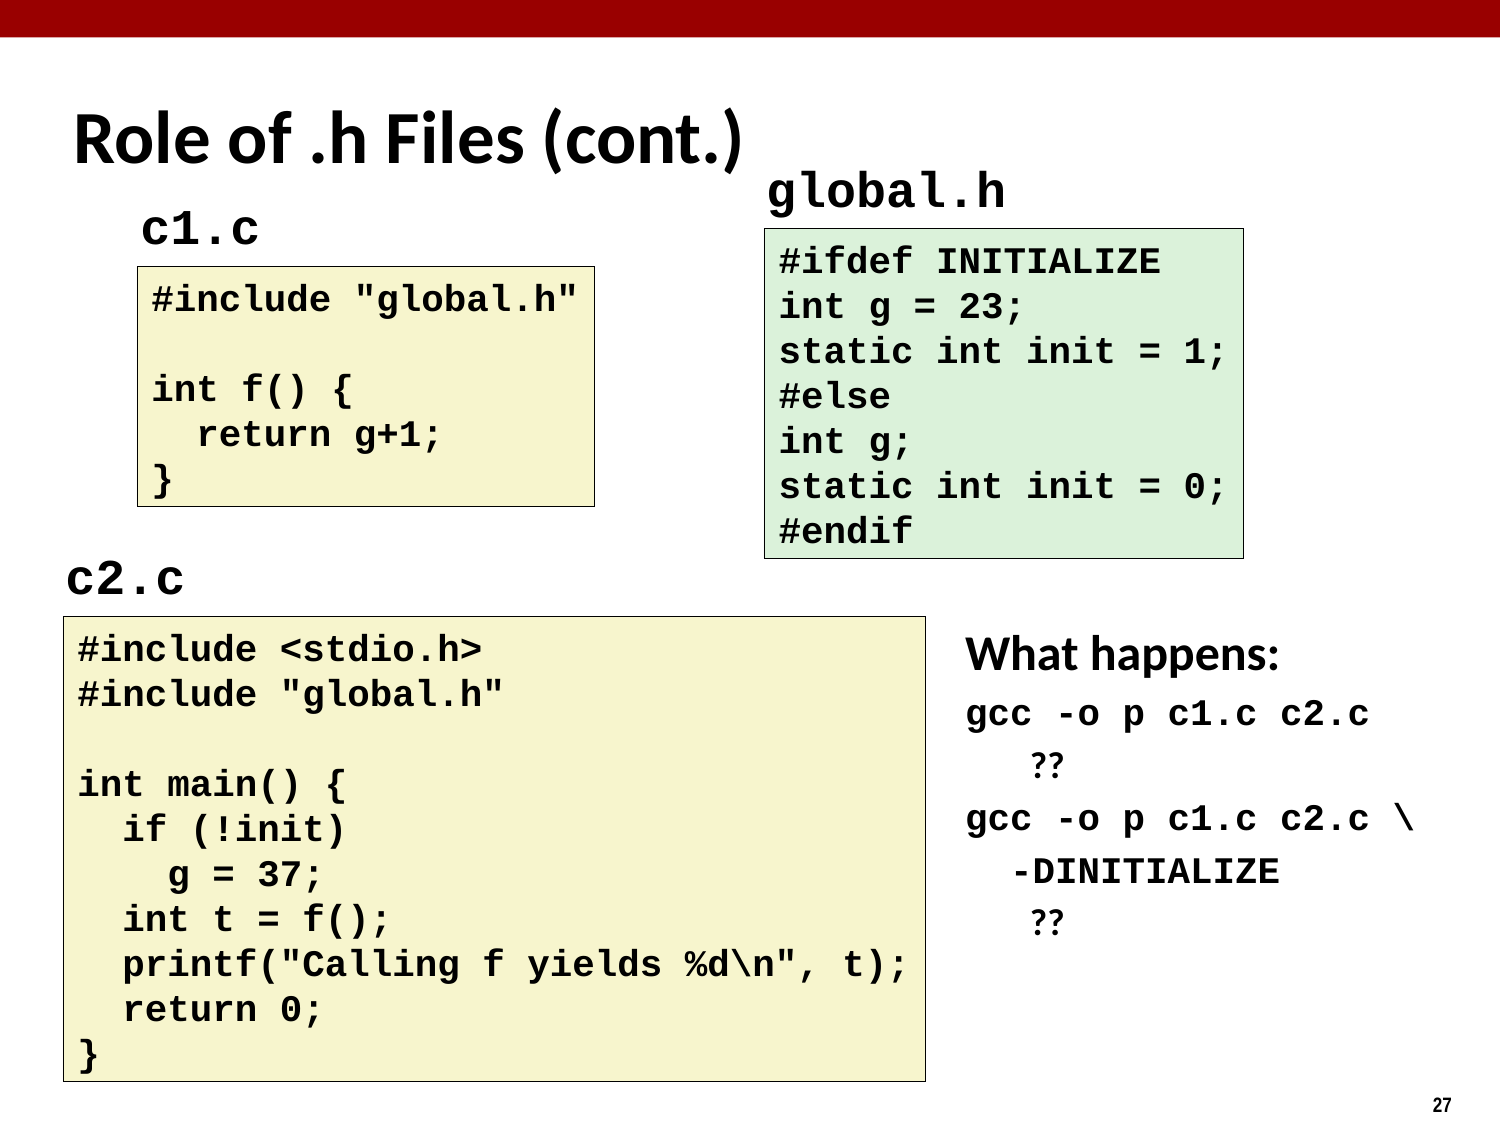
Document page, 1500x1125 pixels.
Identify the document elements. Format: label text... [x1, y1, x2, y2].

list What happens: gcc -o p c1.c c2.c ?? gcc -o p c1.c c2.c \ -DINITIALIZE ?? [949, 612, 1463, 1040]
text_box c1.c [125, 187, 276, 263]
text_box #ifdef INITIALIZE int g = 23; static int init = 1; #else int g; static int init = 0; #endif [763, 228, 1244, 559]
title Role of .h Files (cont.) [58, 71, 1305, 197]
text_box global.h [751, 149, 1021, 225]
text_box #include <stdio.h> #include "global.h" int main() { if (!init) g = 37; int t = f(); printf("Calling f yields %d\n", t); return 0; } [62, 616, 925, 1082]
text_box c2.c [50, 537, 201, 613]
text_box #include "global.h" int f() { return g+1; } [136, 266, 594, 507]
